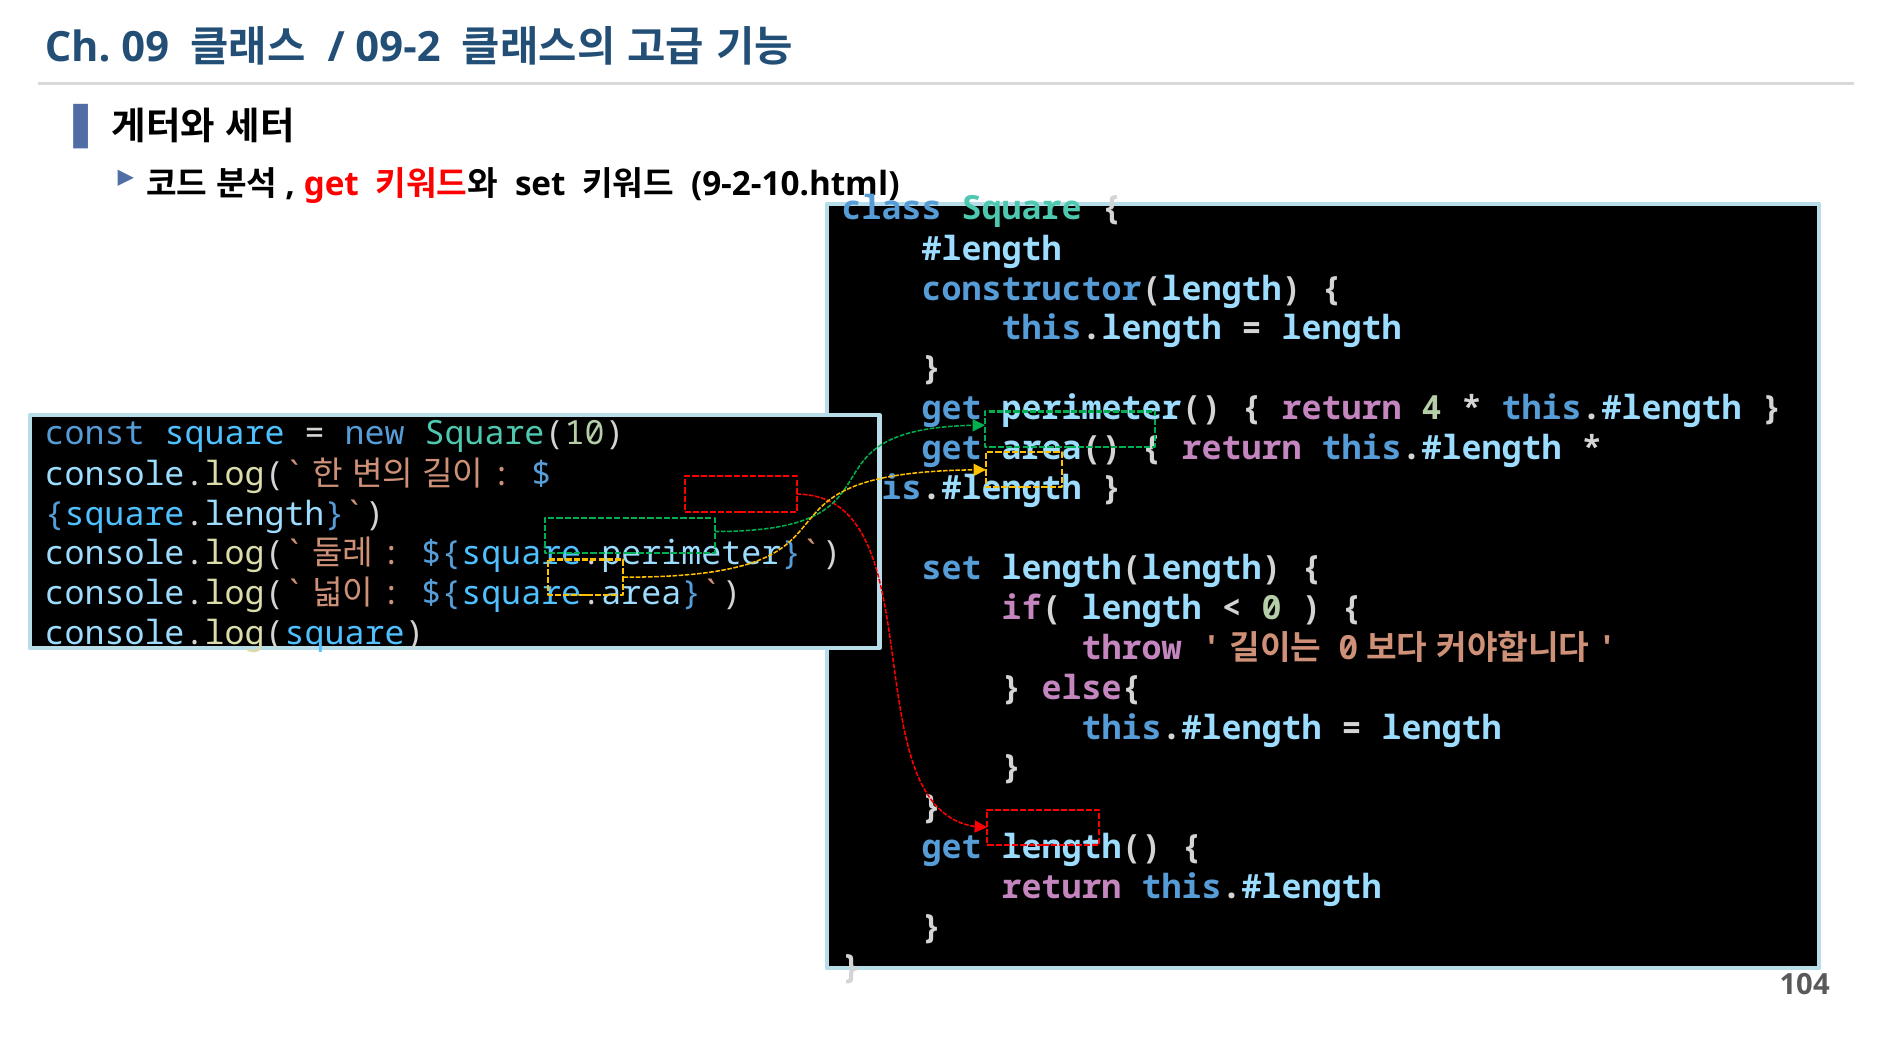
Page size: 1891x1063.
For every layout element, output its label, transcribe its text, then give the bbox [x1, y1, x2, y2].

list 게터와 세터 코드 분석, get 키워드와 set 키워드 (9-2-10.html) [43, 94, 1845, 382]
text_box [983, 409, 1157, 449]
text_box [714, 424, 986, 469]
text_box [990, 450, 1064, 490]
slide_number 104 [1703, 956, 1845, 1014]
text_box [543, 516, 618, 555]
text_box const square = new Square(10) console.log(`한 변의 길이: ${square.length}`) console.log(`둘레: ${square.perimeter}`) console.log(`넓이: ${square.area}`) console.log(square) [28, 413, 882, 650]
title Ch. 09 클래스 / 09-2 클래스의 고급 기능 [29, 11, 1809, 78]
text_box [546, 557, 625, 597]
text_box class Square { #length constructor(length) { this.length = length } get perimeter() { return 4 * this.#length } get area() { return this.#length * this.#length } set length(length) { if( length < 0 ) { throw '길이는 0보다 커야합니다' } else{ this.#length = length } } get length() { return this.#length } } [825, 202, 1821, 970]
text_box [623, 469, 987, 578]
text_box [985, 808, 1101, 847]
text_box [796, 582, 988, 828]
